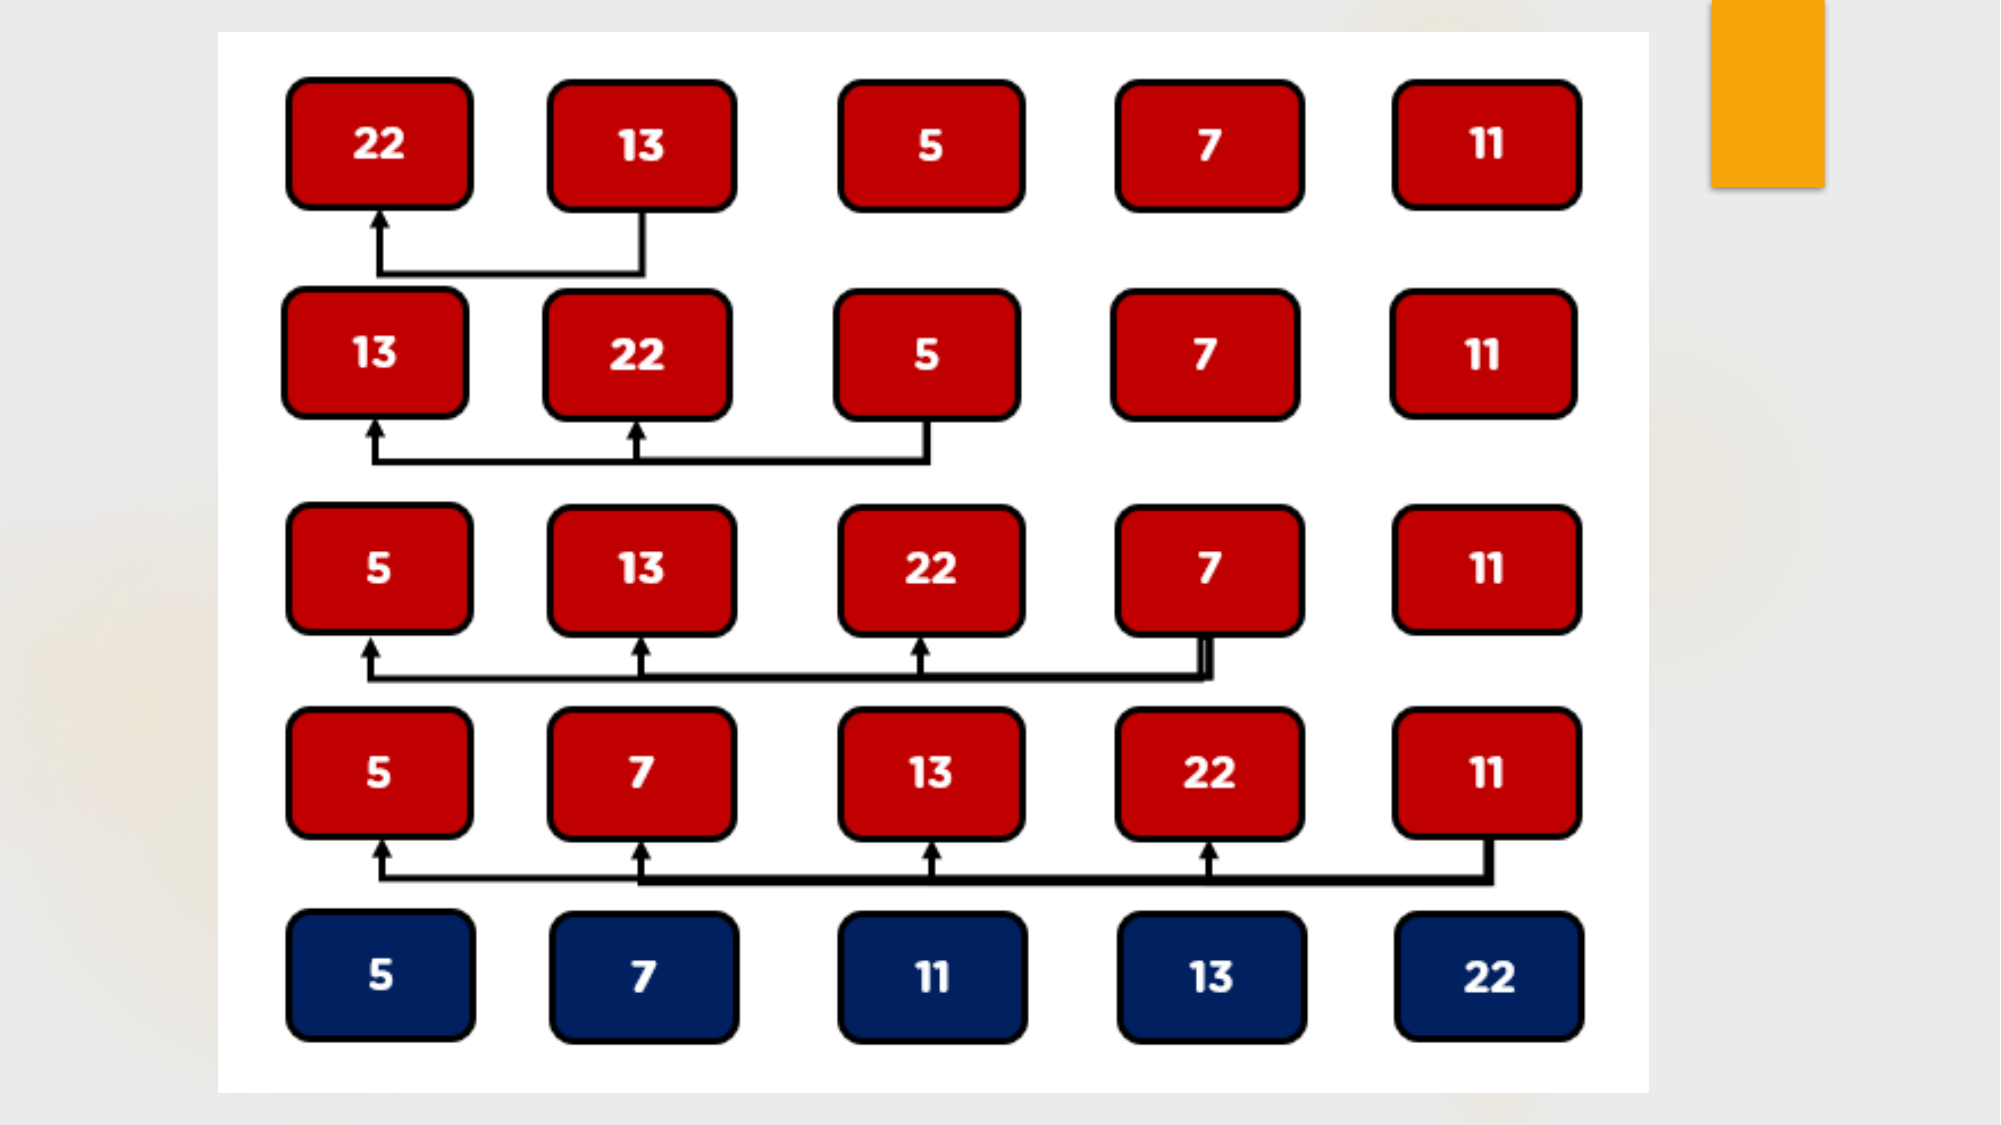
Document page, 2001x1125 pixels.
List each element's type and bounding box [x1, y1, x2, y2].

picture [0, 0, 1649, 1125]
